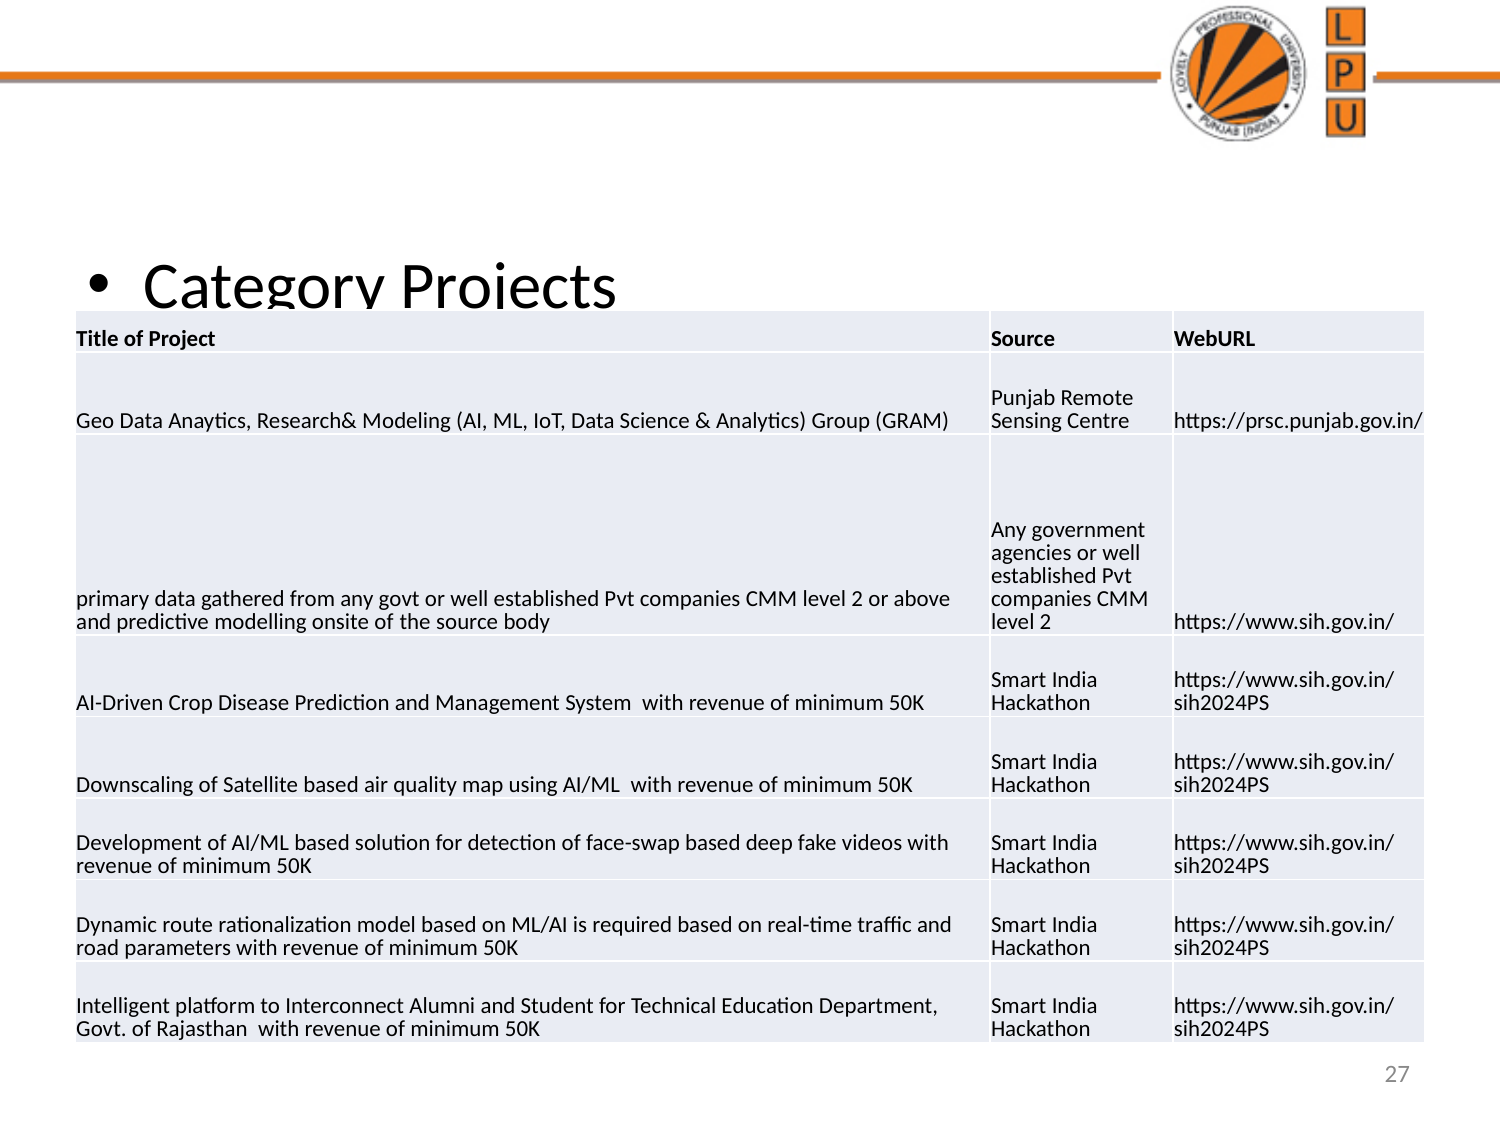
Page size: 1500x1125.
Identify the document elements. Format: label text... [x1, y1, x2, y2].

table_cell Development of AI/ML based solution for detection of face-swap based deep fake videos with revenue of minimum 50K [76, 799, 989, 879]
table_cell https://prsc.punjab.gov.in/ [1174, 353, 1424, 433]
table_cell AI-Driven Crop Disease Prediction and Management System with revenue of minimum 50K [76, 636, 989, 716]
table_cell Downscaling of Satellite based air quality map using AI/ML with revenue of minimum 50K [76, 717, 989, 797]
table_cell https://www.sih.gov.in/sih2024PS [1174, 799, 1424, 879]
table_header Source [991, 311, 1172, 351]
table_cell https://www.sih.gov.in/ [1174, 435, 1424, 634]
table_cell Smart India Hackathon [991, 717, 1172, 797]
table_header Title of Project [76, 311, 989, 351]
table_cell https://www.sih.gov.in/sih2024PS [1174, 636, 1424, 716]
table_cell Smart India Hackathon [991, 636, 1172, 716]
table_cell Smart India Hackathon [991, 799, 1172, 879]
table_cell primary data gathered from any govt or well established Pvt companies CMM level 2 or above and predictive modelling onsite of the source body [76, 435, 989, 634]
table_cell https://www.sih.gov.in/sih2024PS [1174, 717, 1424, 797]
table_cell Intelligent platform to Interconnect Alumni and Student for Technical Education Department, Govt. of Rajasthan with revenue of minimum 50K [76, 962, 989, 1042]
table_cell https://www.sih.gov.in/sih2024PS [1174, 880, 1424, 960]
table_cell Punjab Remote Sensing Centre [991, 353, 1172, 433]
slide_number 27 [1074, 1043, 1425, 1103]
table_cell Smart India Hackathon [991, 880, 1172, 960]
list Category Projects [72, 234, 1423, 978]
table_cell Any government agencies or well established Pvt companies CMM level 2 [991, 435, 1172, 634]
table_cell https://www.sih.gov.in/sih2024PS [1174, 962, 1424, 1042]
table_cell Geo Data Anaytics, Research& Modeling (AI, ML, IoT, Data Science & Analytics) Group (GRAM) [76, 353, 989, 433]
table_cell Smart India Hackathon [991, 962, 1172, 1042]
table_cell Dynamic route rationalization model based on ML/AI is required based on real-time traffic and road parameters with revenue of minimum 50K [76, 880, 989, 960]
table_header WebURL [1174, 311, 1424, 351]
picture [0, 0, 1500, 1125]
